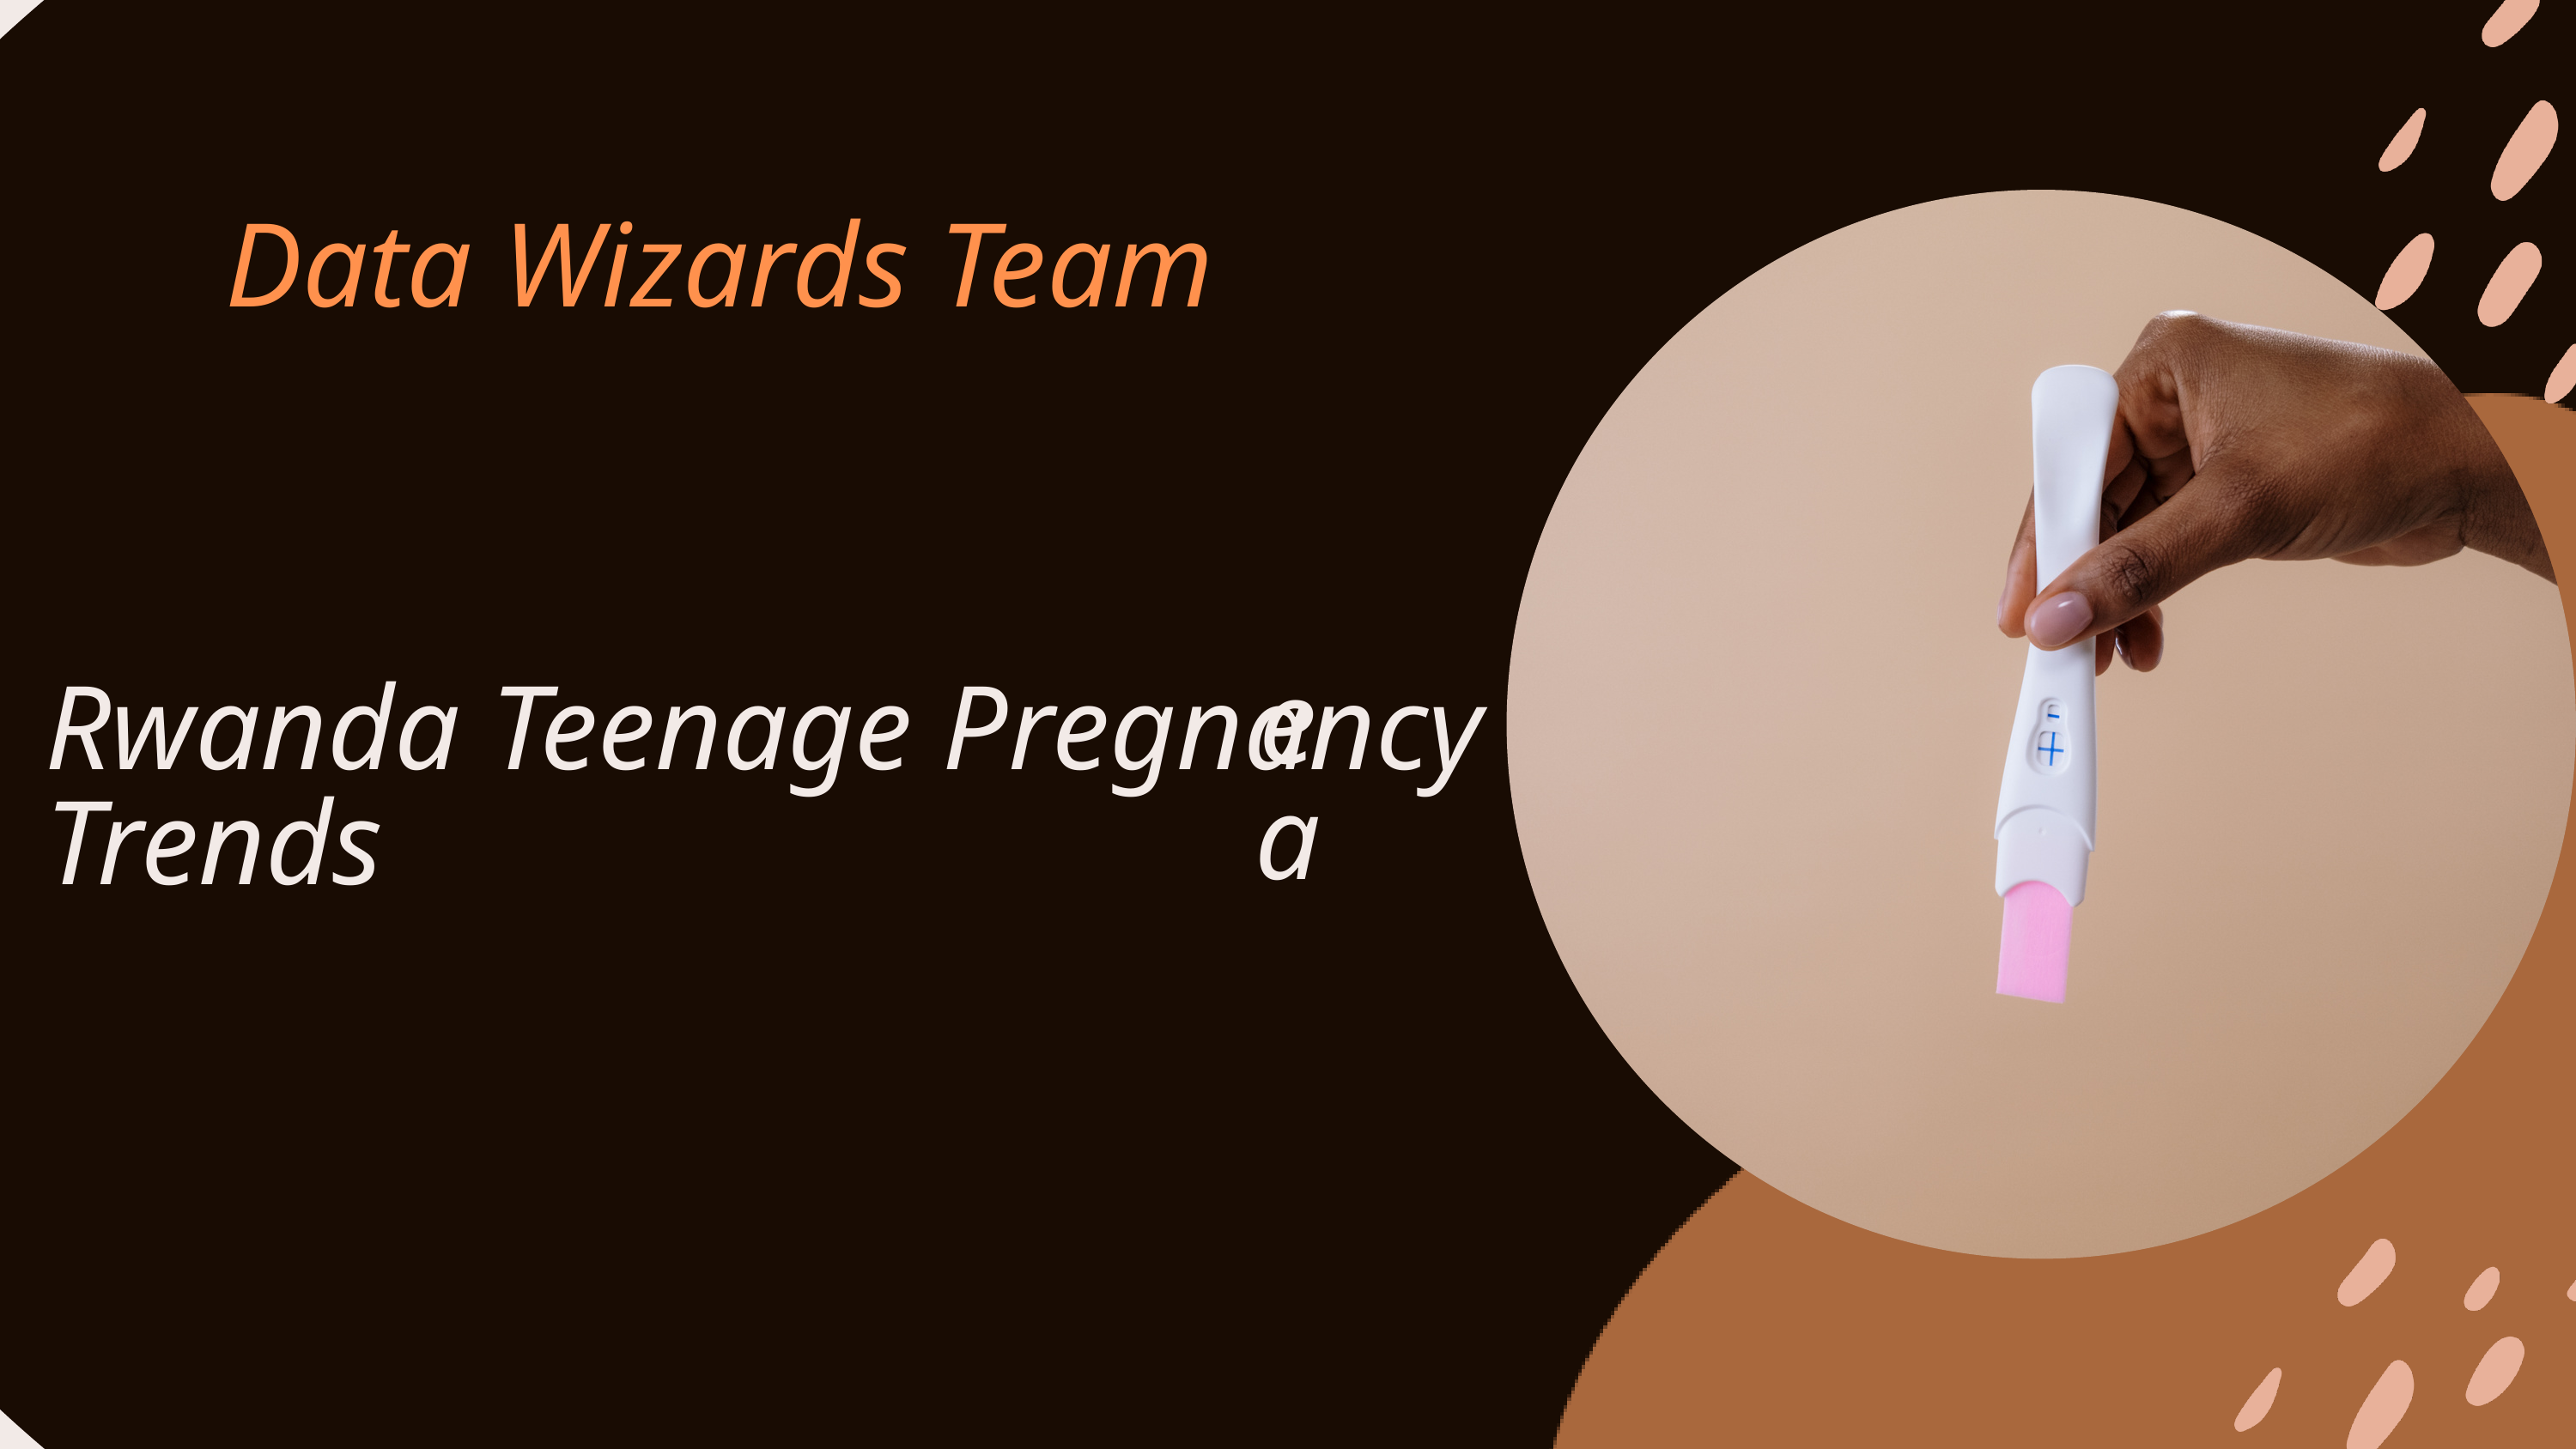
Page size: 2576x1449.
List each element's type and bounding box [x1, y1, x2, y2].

text_box [1506, 189, 2576, 1259]
text_box [0, 0, 2576, 1449]
